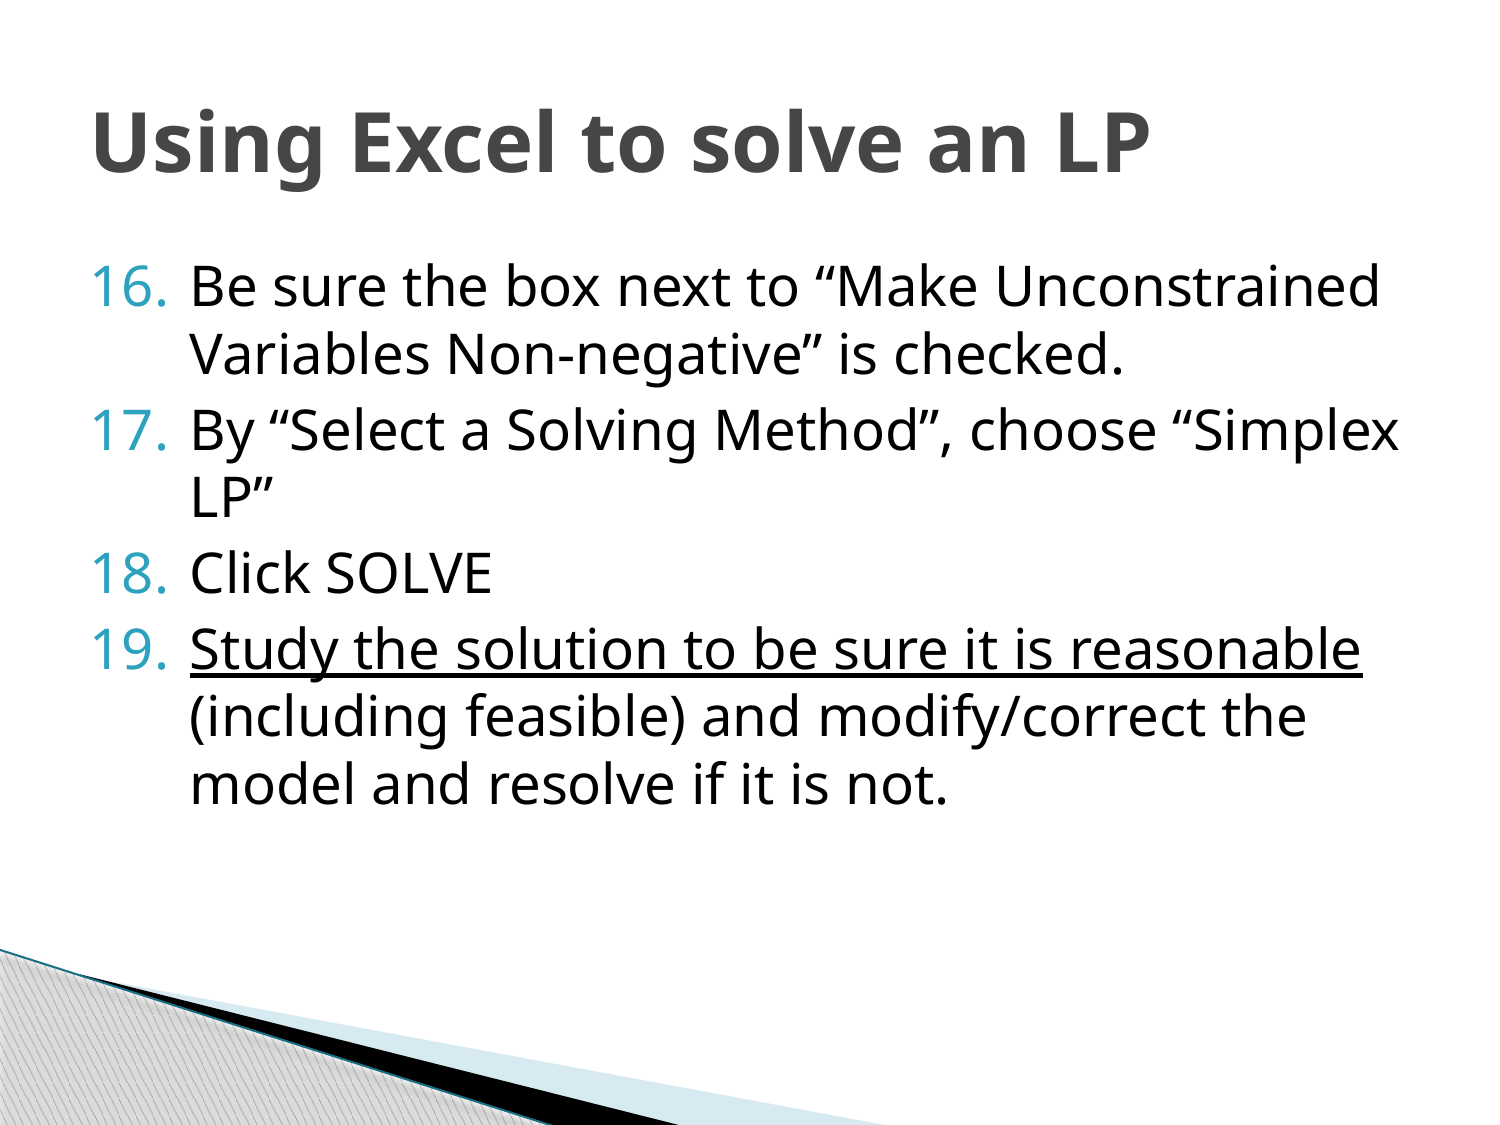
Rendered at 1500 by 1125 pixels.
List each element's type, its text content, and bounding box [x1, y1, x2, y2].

title Using Excel to solve an LP [75, 45, 1425, 233]
list Be sure the box next to “Make Unconstrained Variables Non-negative” is checked. By “Select a Solving Method”, choose “Simplex LP” Click SOLVE Study the solution to be sure it is reasonable (including feasible) and modify/correct the model and resolve if it is not. [75, 243, 1425, 986]
